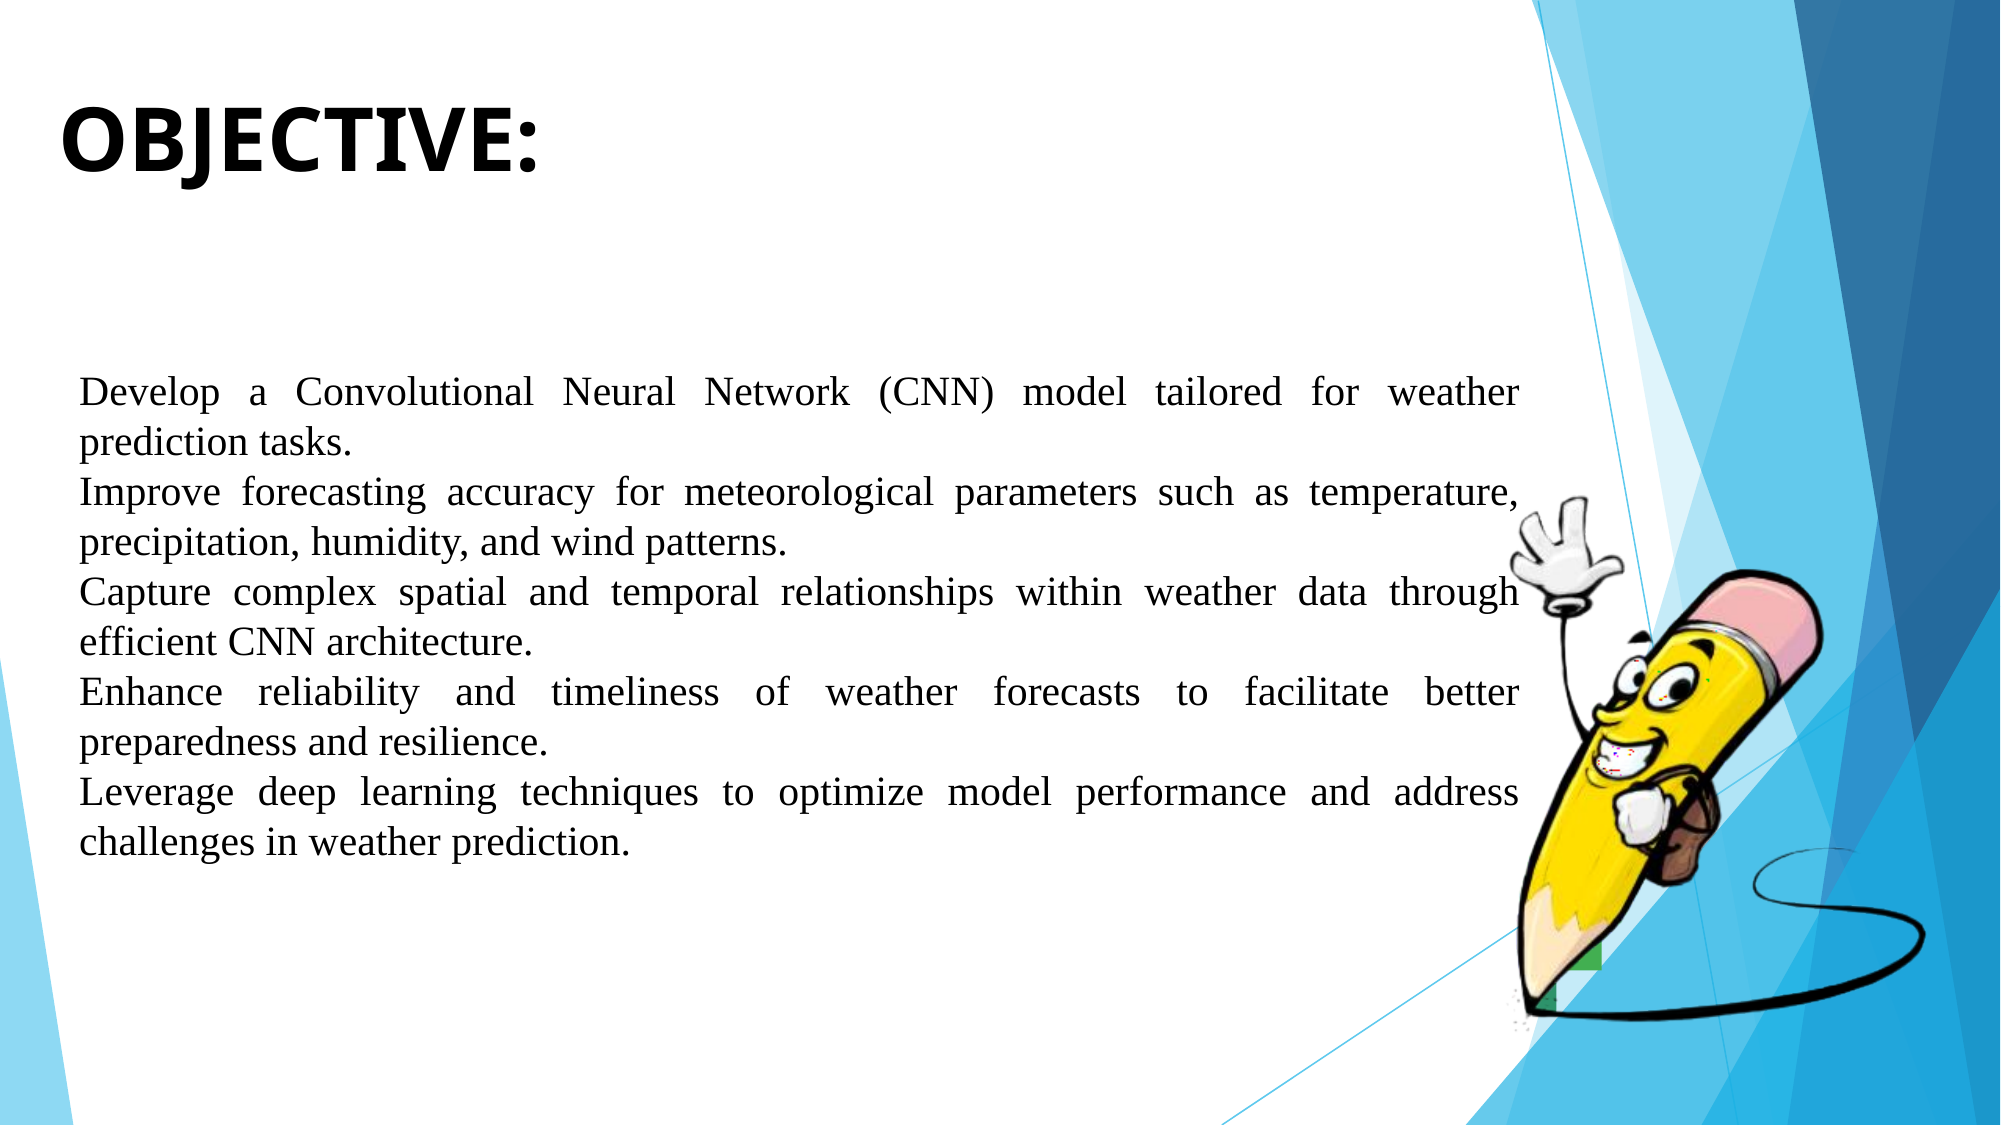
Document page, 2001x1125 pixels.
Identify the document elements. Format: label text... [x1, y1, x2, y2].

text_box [1412, 449, 1993, 1076]
title OBJECTIVE: [58, 29, 1661, 175]
text_box Develop a Convolutional Neural Network (CNN) model tailored for weather prediction tasks. Improve forecasting accuracy for meteorological parameters such as temperature, precipitation, humidity, and wind patterns. Capture complex spatial and temporal relationships within weather data through efficient CNN architecture. Enhance reliability and timeliness of weather forecasts to facilitate better preparedness and resilience. Leverage deep learning techniques to optimize model performance and address challenges in weather prediction. [79, 209, 1521, 869]
